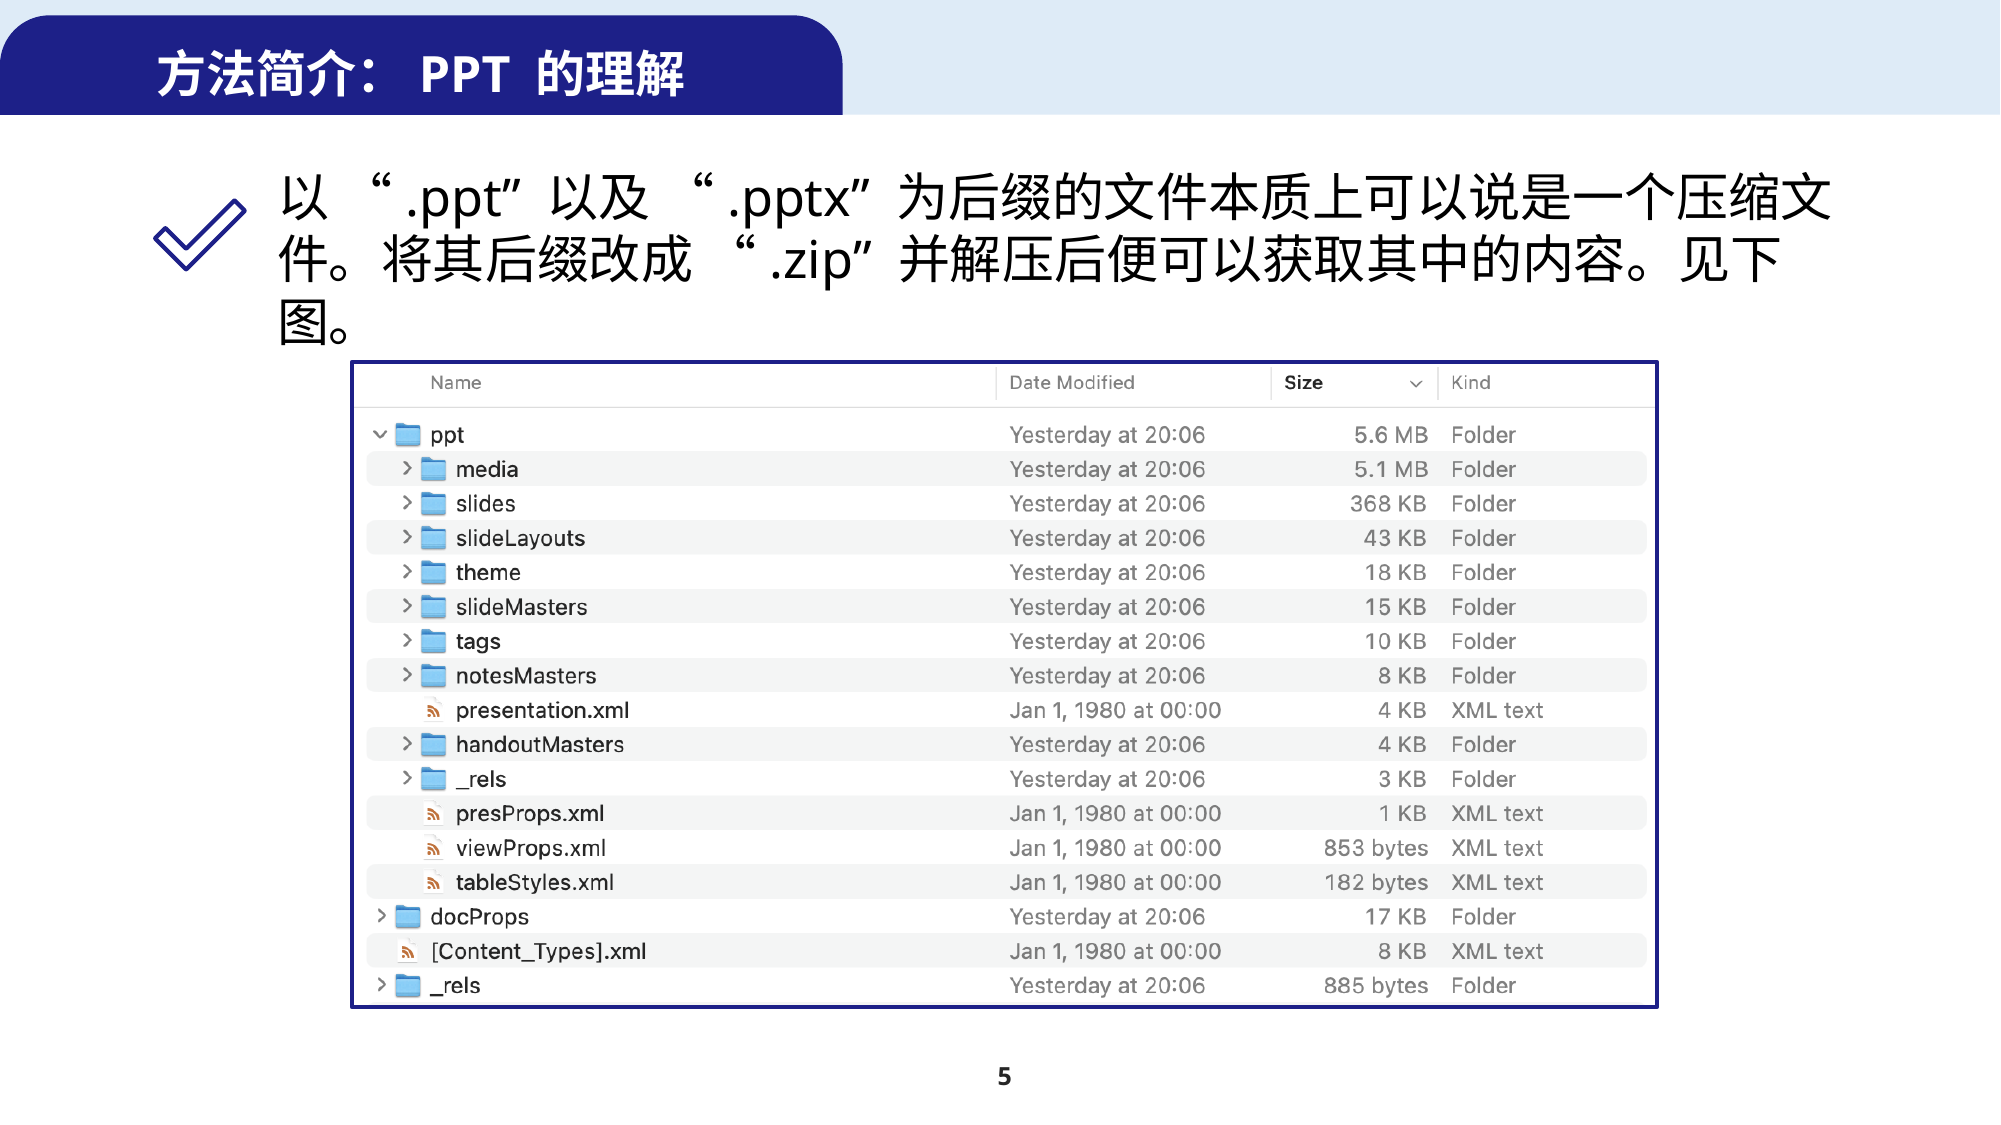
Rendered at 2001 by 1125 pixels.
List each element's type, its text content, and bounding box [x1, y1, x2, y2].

slide_number 5 [988, 1055, 1021, 1101]
text_box [155, 200, 245, 270]
picture [353, 363, 1656, 1006]
text_box 以 “.ppt” 以及 “.pptx” 为后缀的文件本质上可以说是一个压缩文件。将其后缀改成 “.zip” 并解压后便可以获取其中的内容。见下图。 [269, 156, 1847, 360]
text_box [0, 0, 2000, 115]
